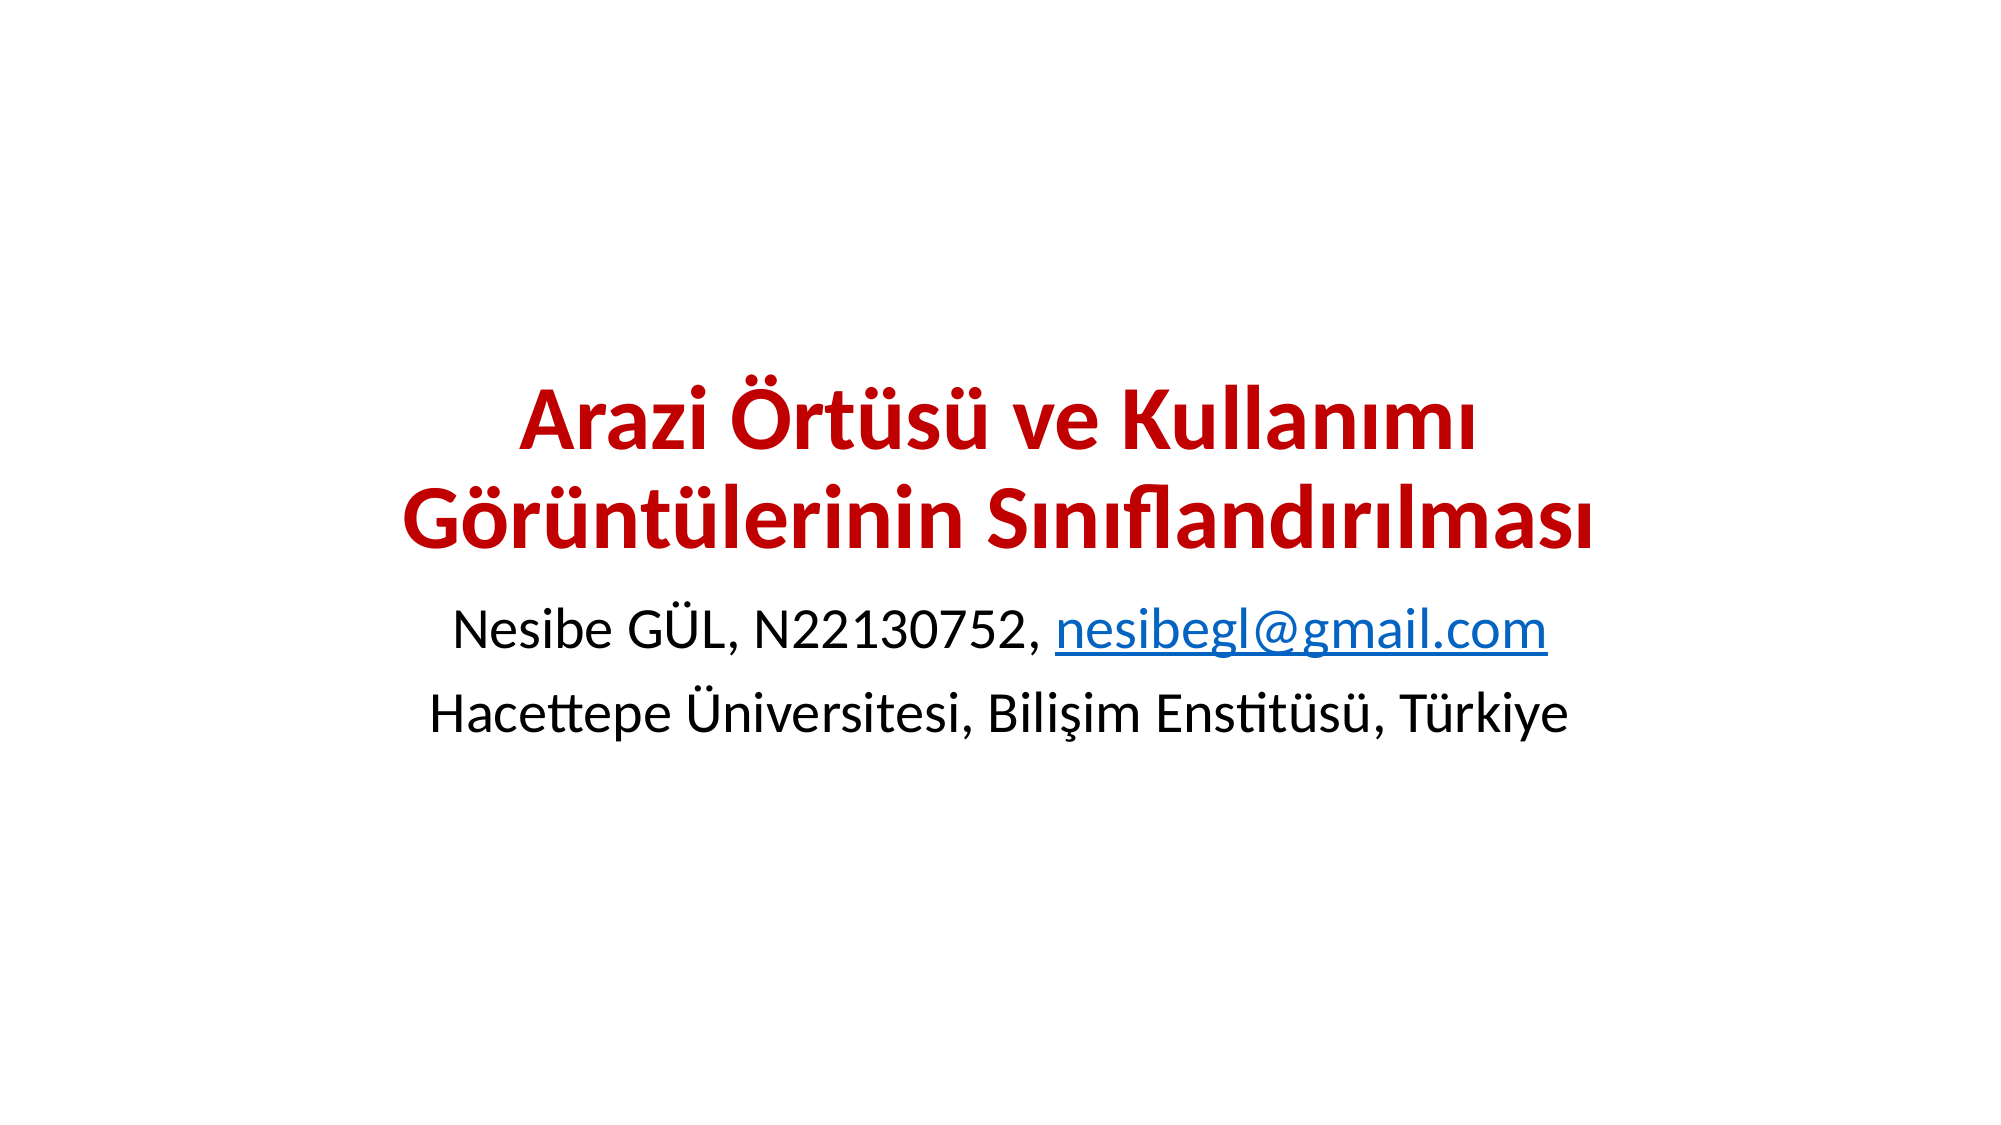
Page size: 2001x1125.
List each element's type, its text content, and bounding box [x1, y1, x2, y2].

title Arazi Örtüsü ve Kullanımı Görüntülerinin Sınıflandırılması [249, 184, 1750, 576]
subtitle Nesibe GÜL, N22130752, nesibegl@gmail.com Hacettepe Üniversitesi, Bilişim Enstitüsü, Türkiye [249, 590, 1750, 863]
